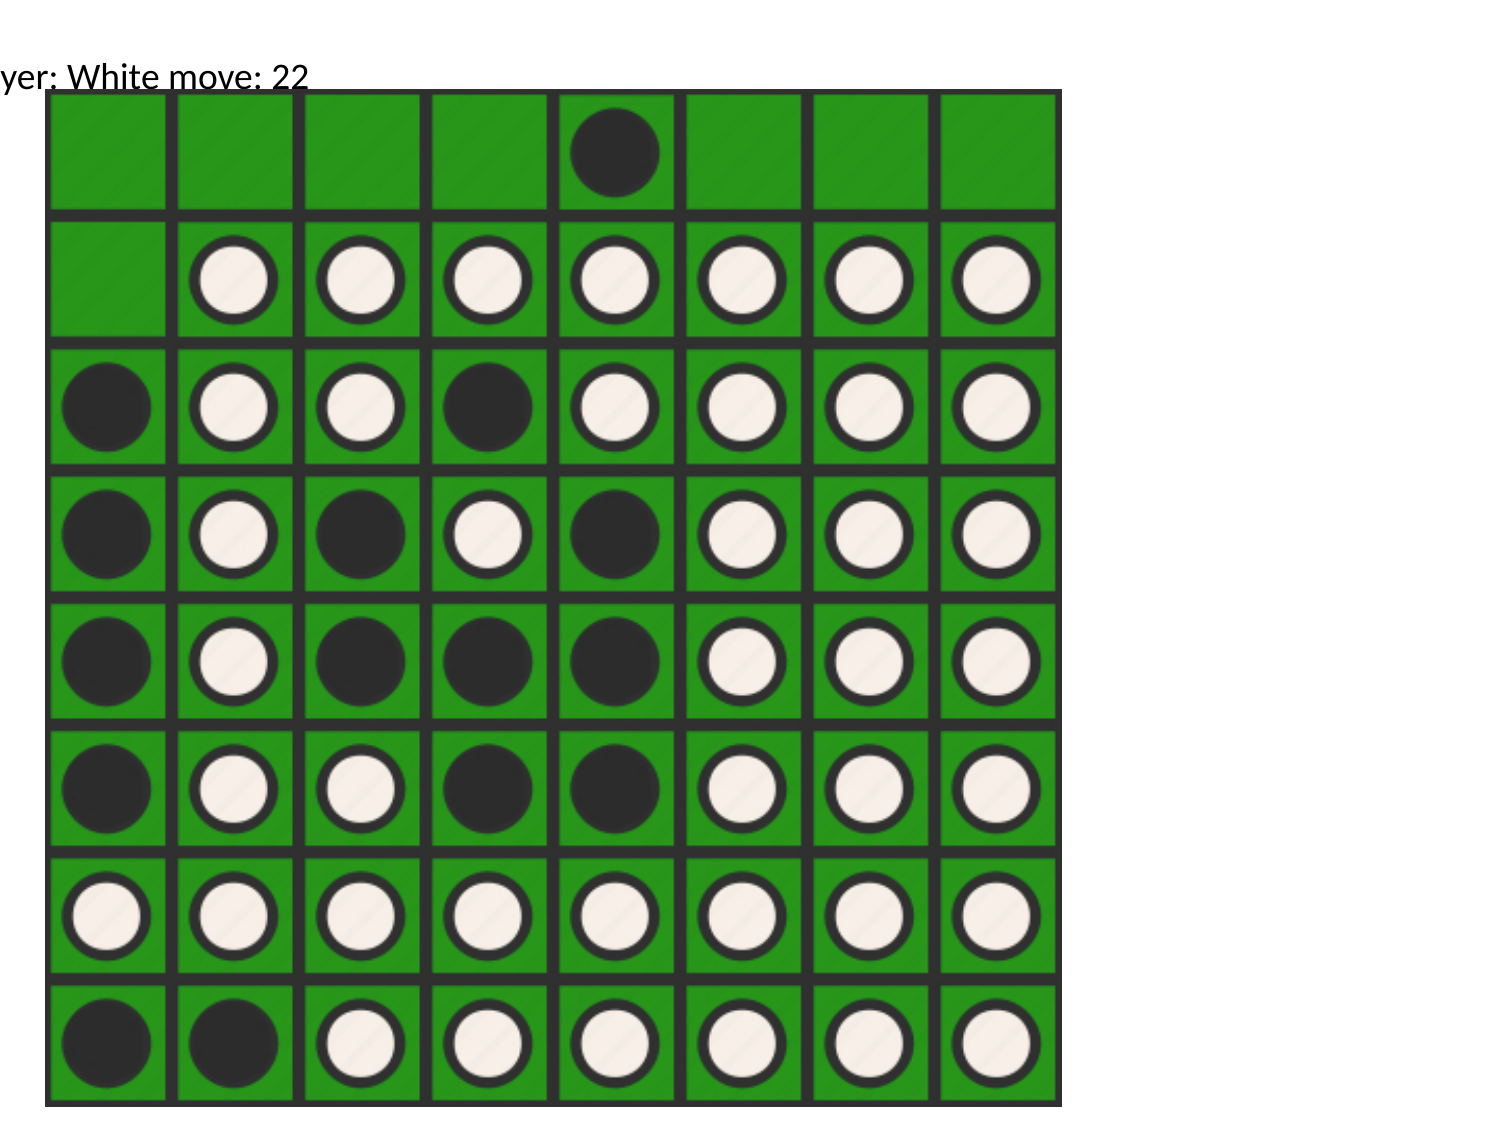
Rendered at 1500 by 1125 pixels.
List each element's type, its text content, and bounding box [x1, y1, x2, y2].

text_box turn: 52 player: White move: 22 [0, 44, 325, 105]
picture [44, 89, 1062, 1107]
